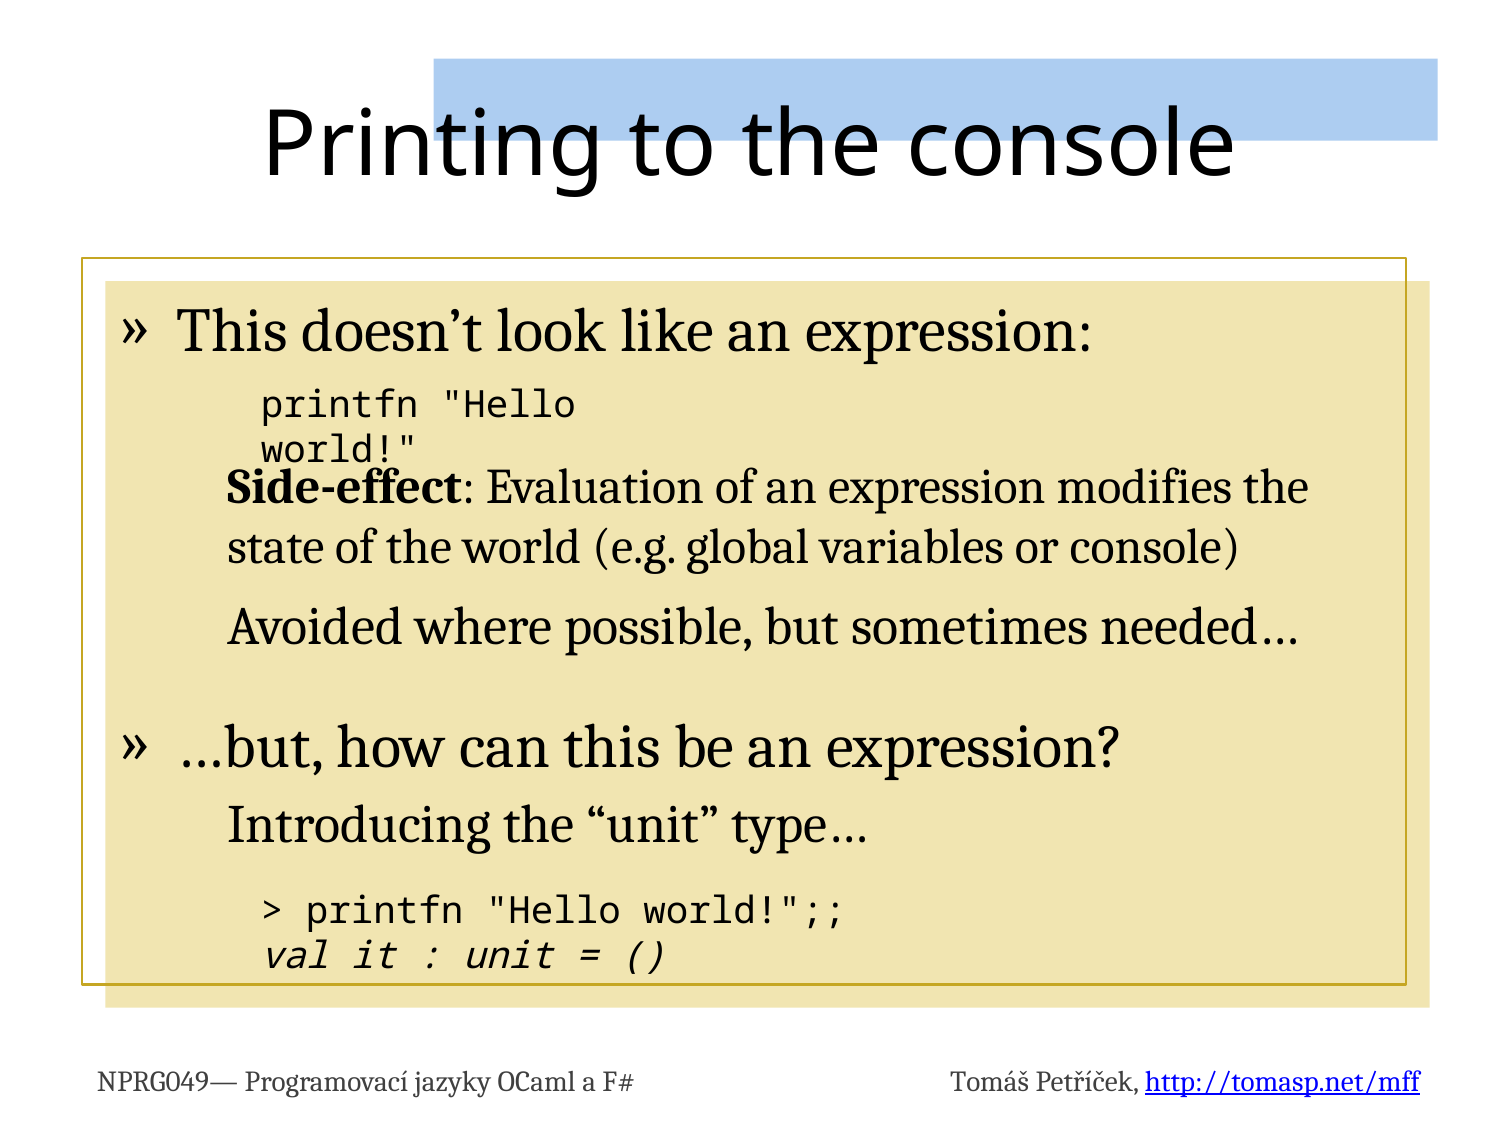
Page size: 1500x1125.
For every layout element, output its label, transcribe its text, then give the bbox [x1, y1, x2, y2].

text_box printfn "Hello world!" [246, 372, 750, 478]
list This doesn’t look like an expression: Side-effect: Evaluation of an expression modifies the state of the world (e.g. global variables or console) Avoided where possible, but sometimes needed… …but, how can this be an expression? Introducing the “unit” type… [105, 281, 1425, 1005]
text_box > printfn "Hello world!";; val it : unit = () [246, 878, 891, 983]
title Printing to the console [75, 45, 1425, 233]
